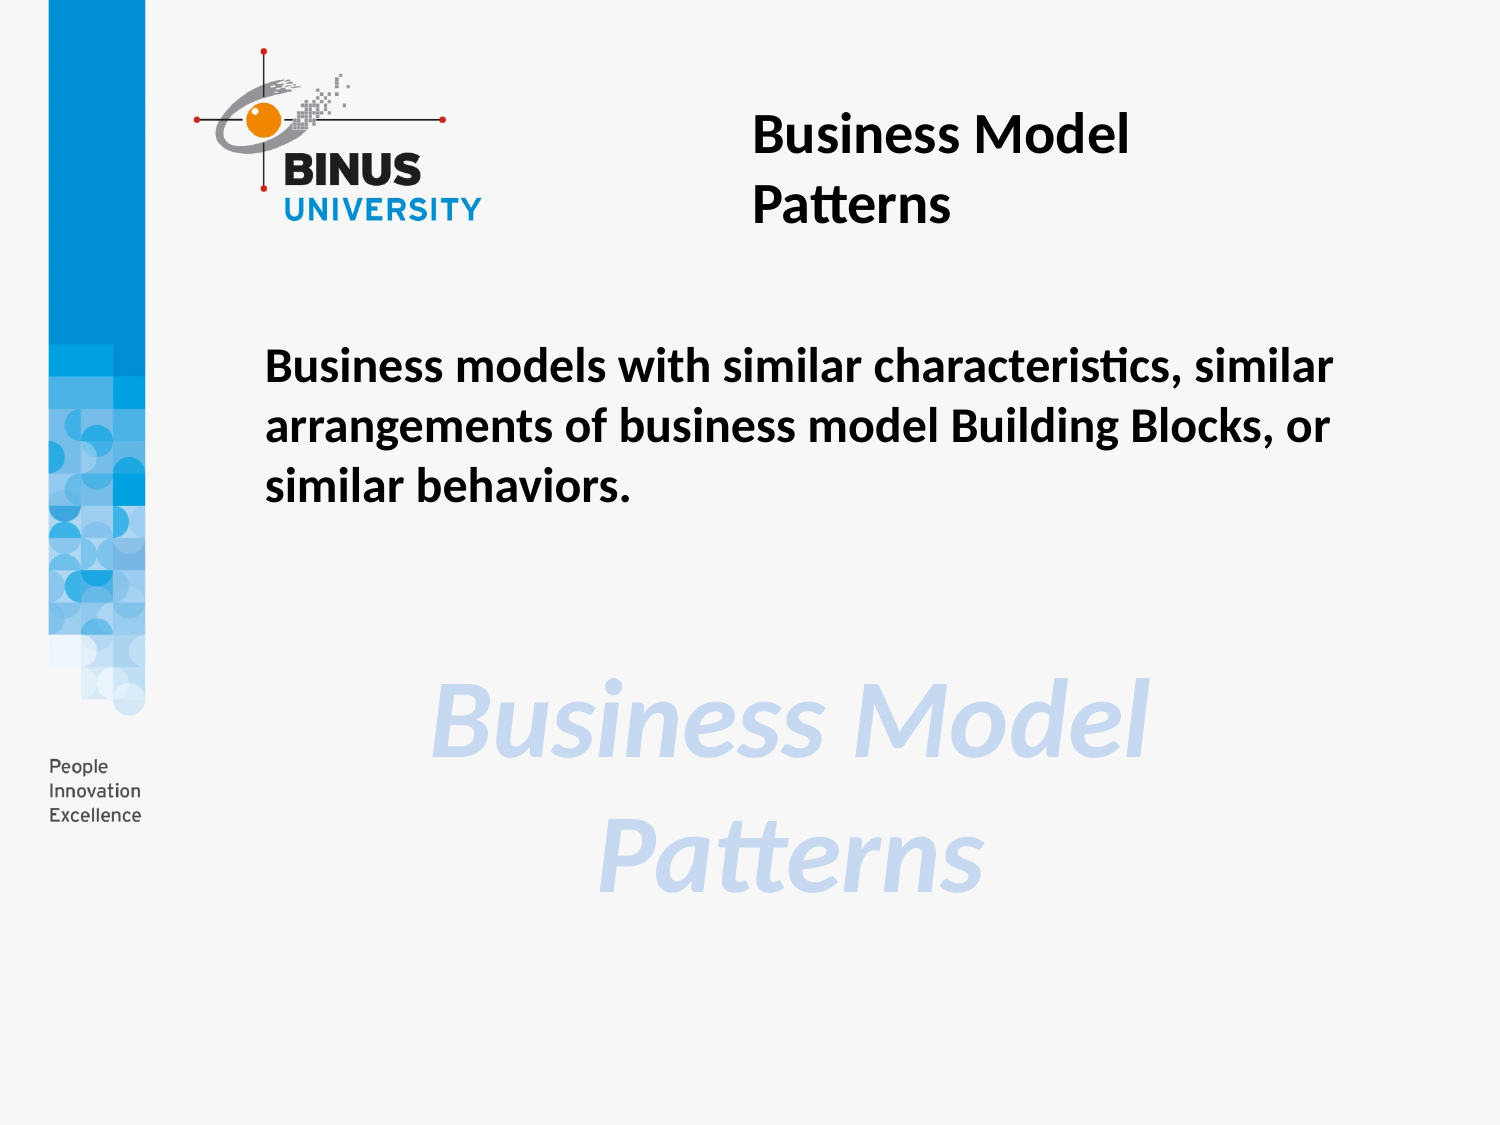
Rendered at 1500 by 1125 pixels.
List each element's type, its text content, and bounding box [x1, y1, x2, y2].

text_box Business Model Patterns [737, 87, 1350, 243]
text_box Business models with similar characteristics, similar arrangements of business model Building Blocks, or similar behaviors. [249, 324, 1413, 520]
text_box Business Model Patterns [414, 637, 1168, 923]
picture [0, 0, 1500, 845]
